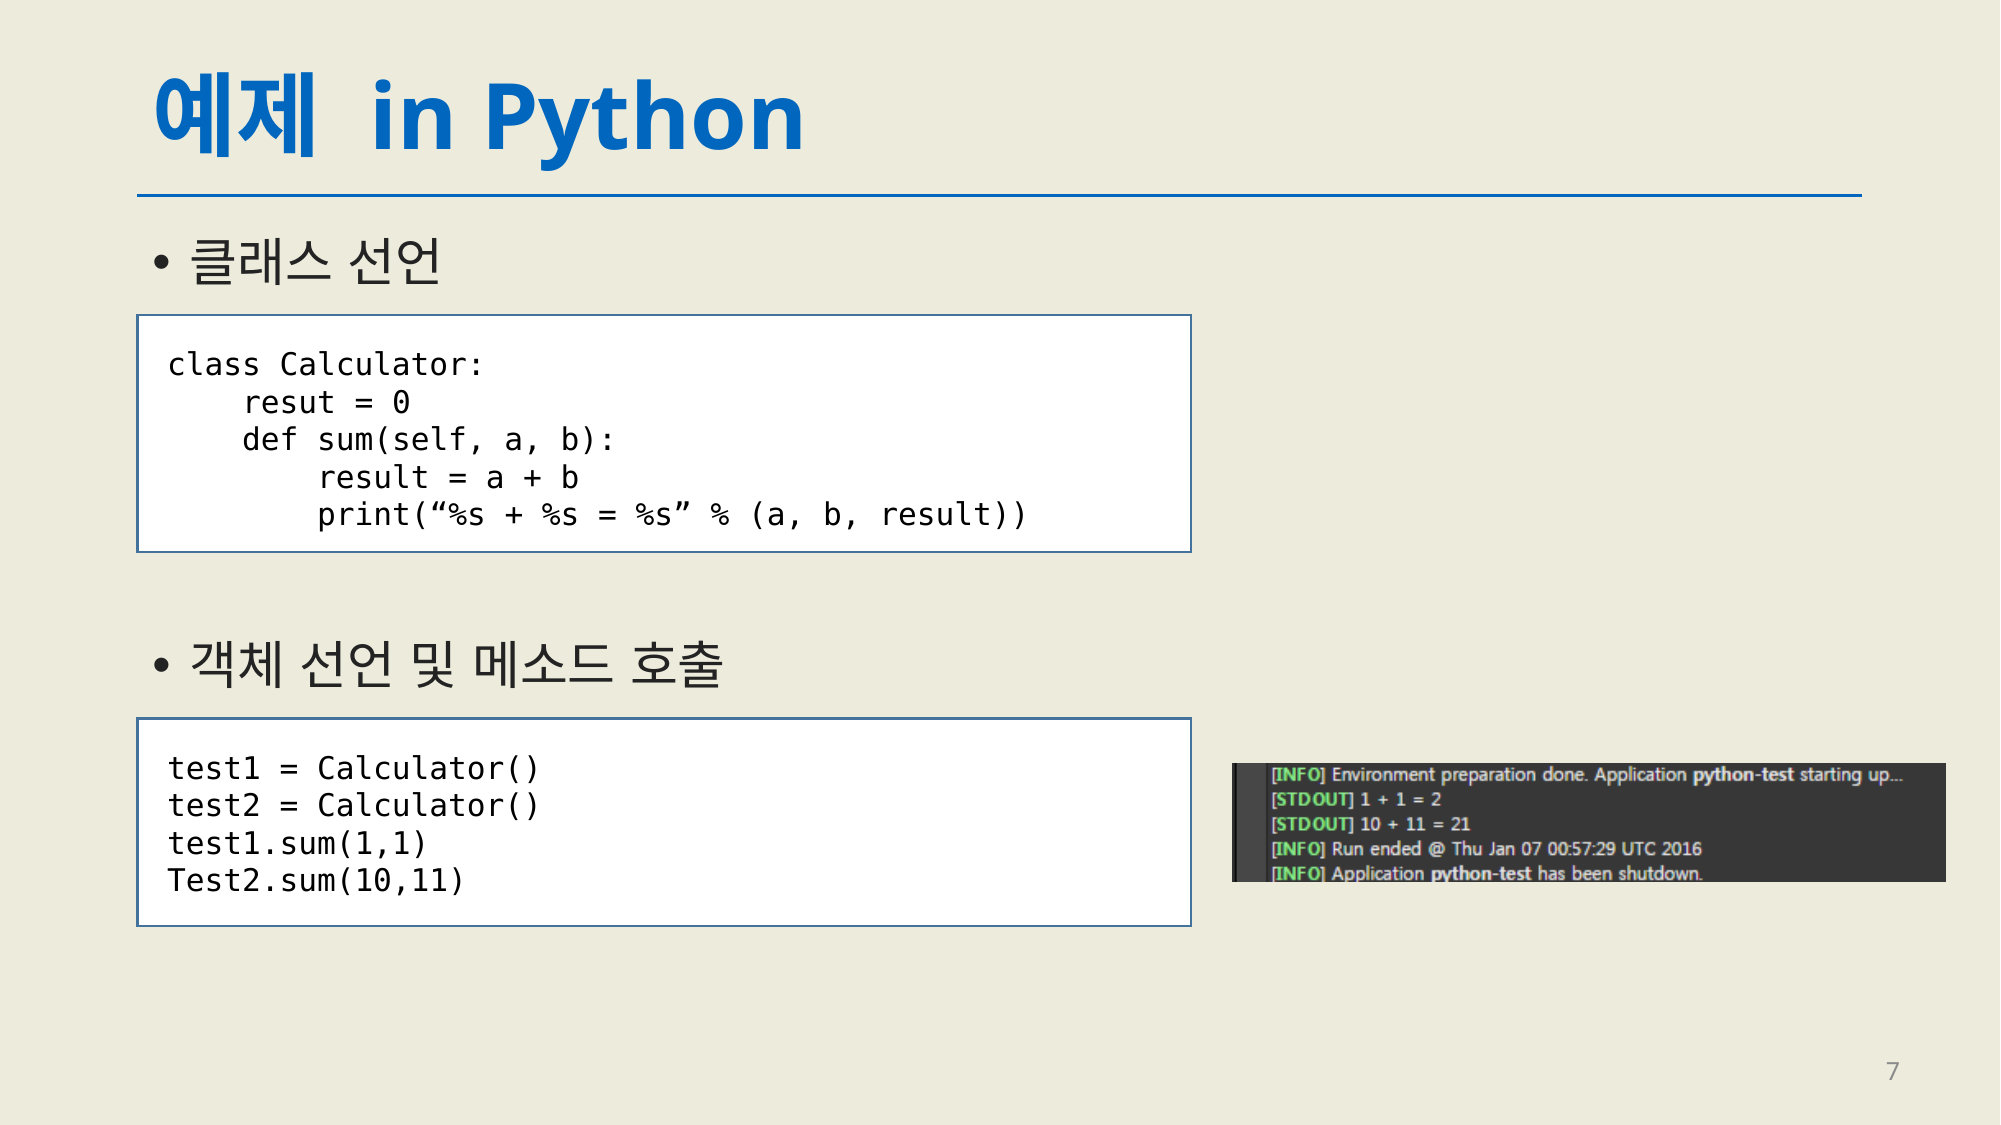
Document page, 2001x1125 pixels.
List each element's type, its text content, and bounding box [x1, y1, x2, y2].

list 클래스 선언 [137, 229, 531, 315]
title 예제 in Python [137, 59, 1863, 180]
slide_number 7 [1465, 1042, 1916, 1103]
text_box 객체 선언 및 메소드 호출 [137, 632, 946, 717]
picture [1231, 763, 1946, 882]
text_box class Calculator: resut = 0 def sum(self, a, b): result = a + b print(“%s + %s = %s” % (a, b, result)) [136, 314, 1192, 553]
text_box test1 = Calculator() test2 = Calculator() test1.sum(1,1) Test2.sum(10,11) [136, 717, 1192, 927]
